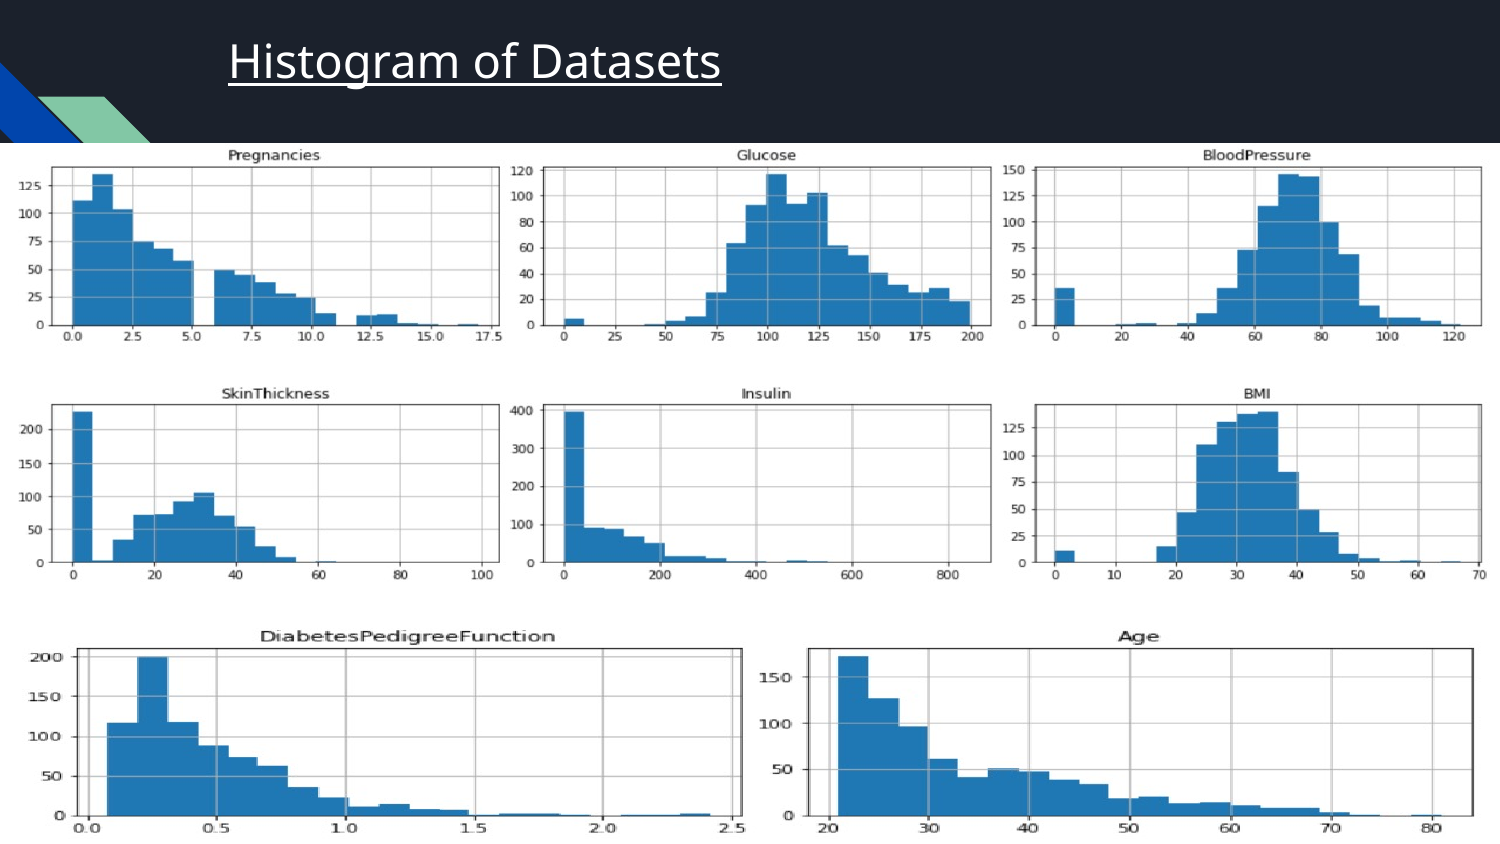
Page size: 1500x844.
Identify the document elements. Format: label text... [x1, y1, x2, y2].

title Histogram of Datasets [212, 16, 770, 83]
picture [0, 143, 1500, 844]
